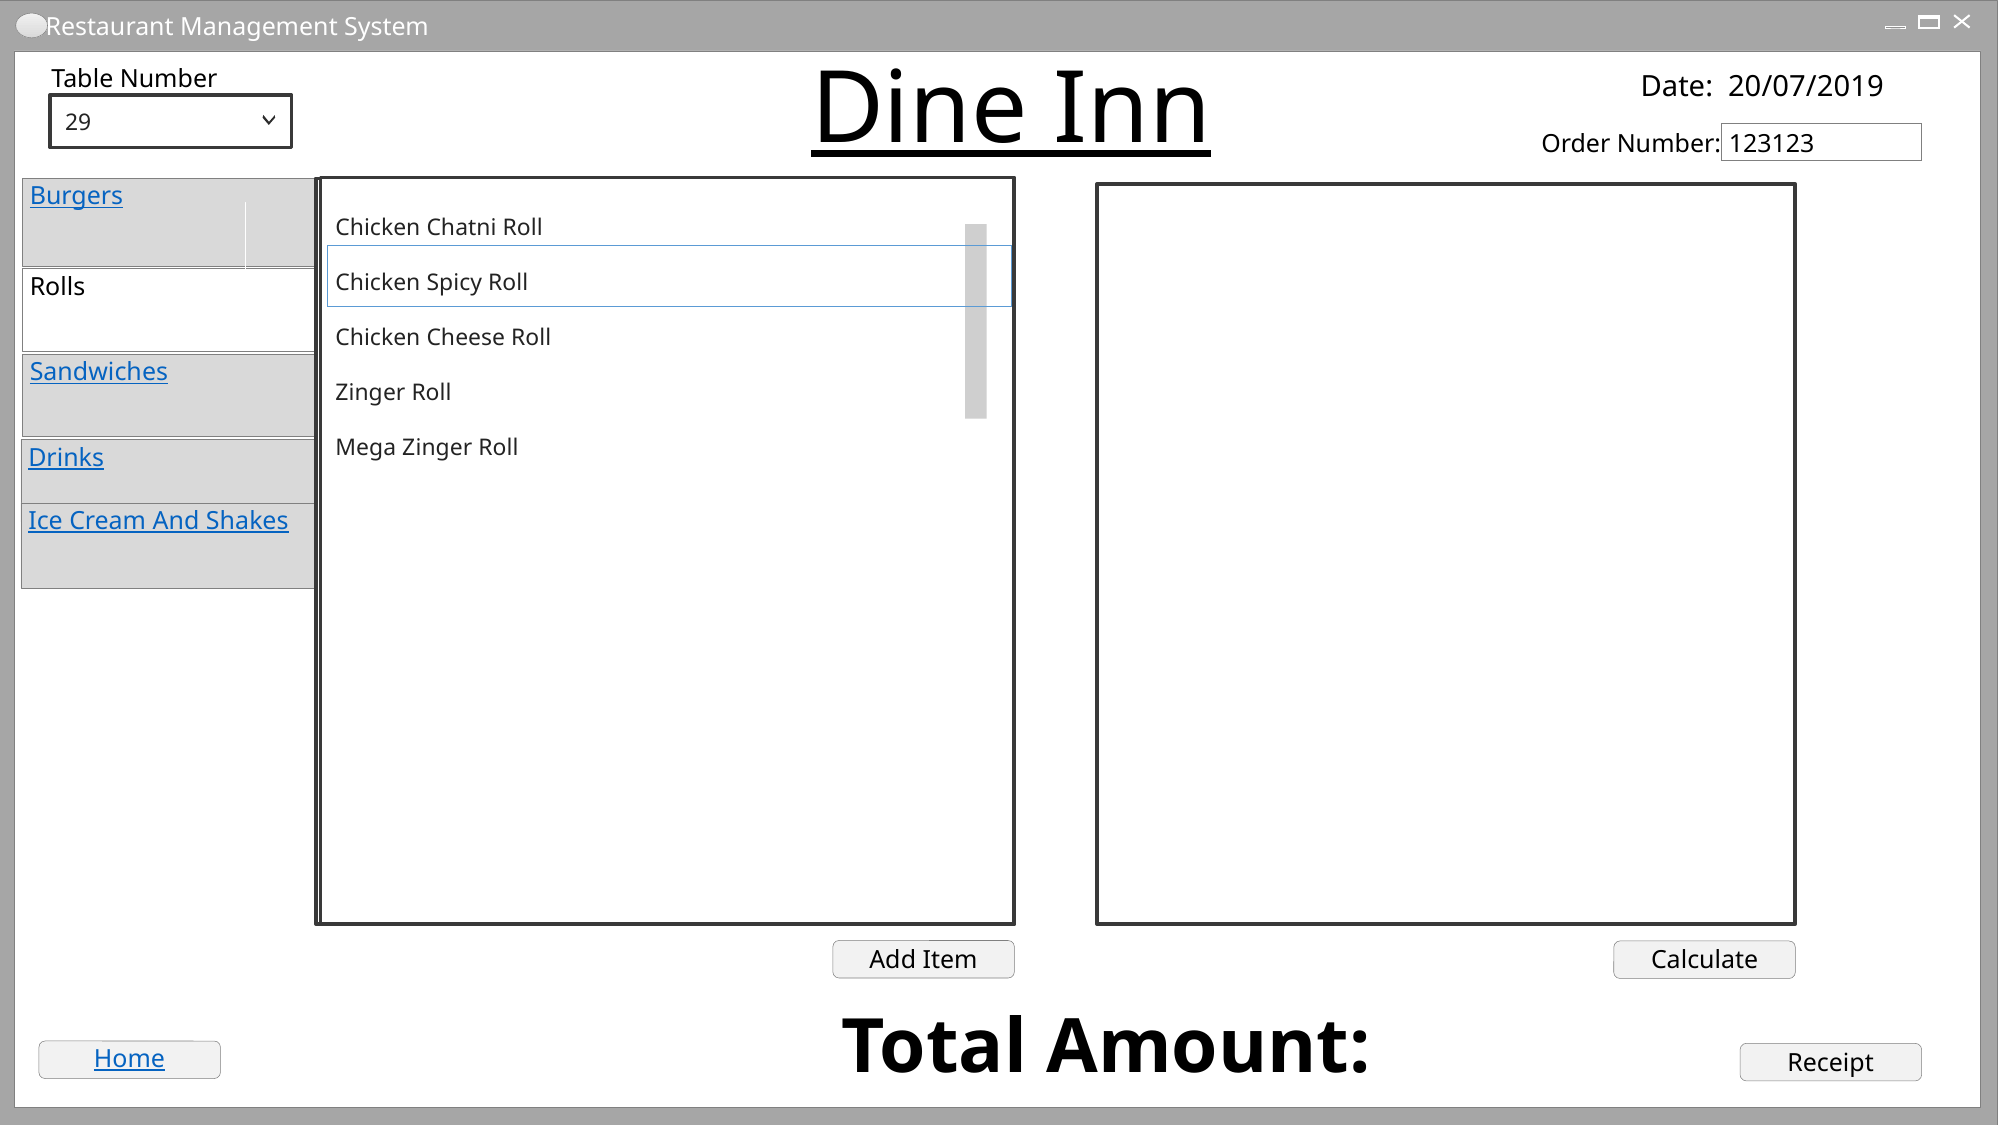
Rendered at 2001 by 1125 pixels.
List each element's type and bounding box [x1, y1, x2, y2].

text_box [320, 177, 1015, 924]
text_box [50, 94, 292, 148]
text_box [20, 178, 320, 924]
text_box [0, 0, 1998, 1125]
